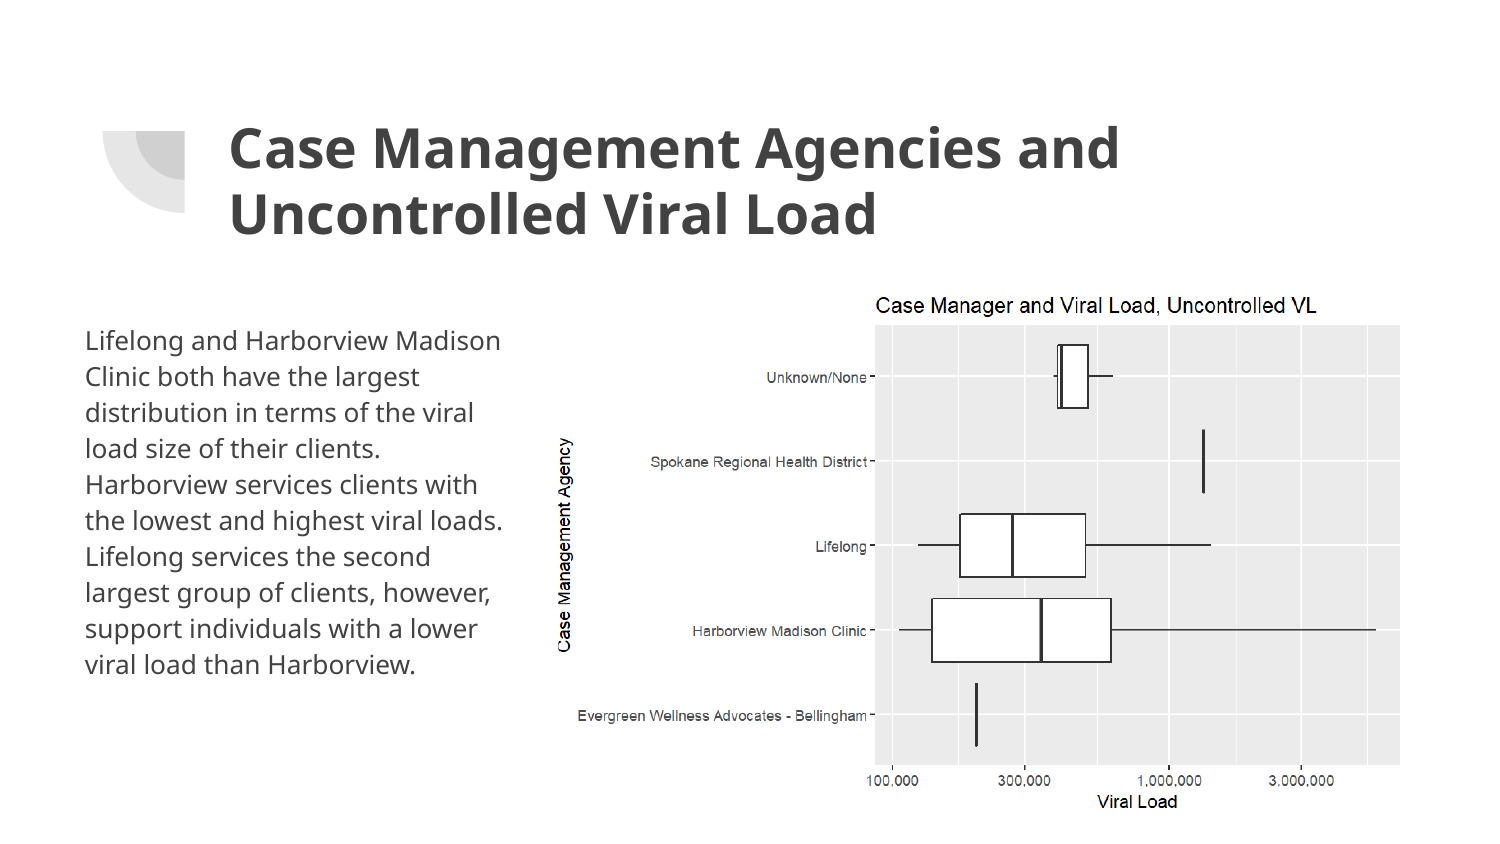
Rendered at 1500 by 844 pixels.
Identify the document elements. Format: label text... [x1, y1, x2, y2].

picture [558, 294, 1412, 820]
title Case Management Agencies and Uncontrolled Viral Load [213, 98, 1368, 263]
list Lifelong and Harborview Madison Clinic both have the largest distribution in terms of the viral load size of their clients. Harborview services clients with the lowest and highest viral loads. Lifelong services the second largest group of clients, however, support individuals with a lower viral load than Harborview. [69, 304, 525, 722]
